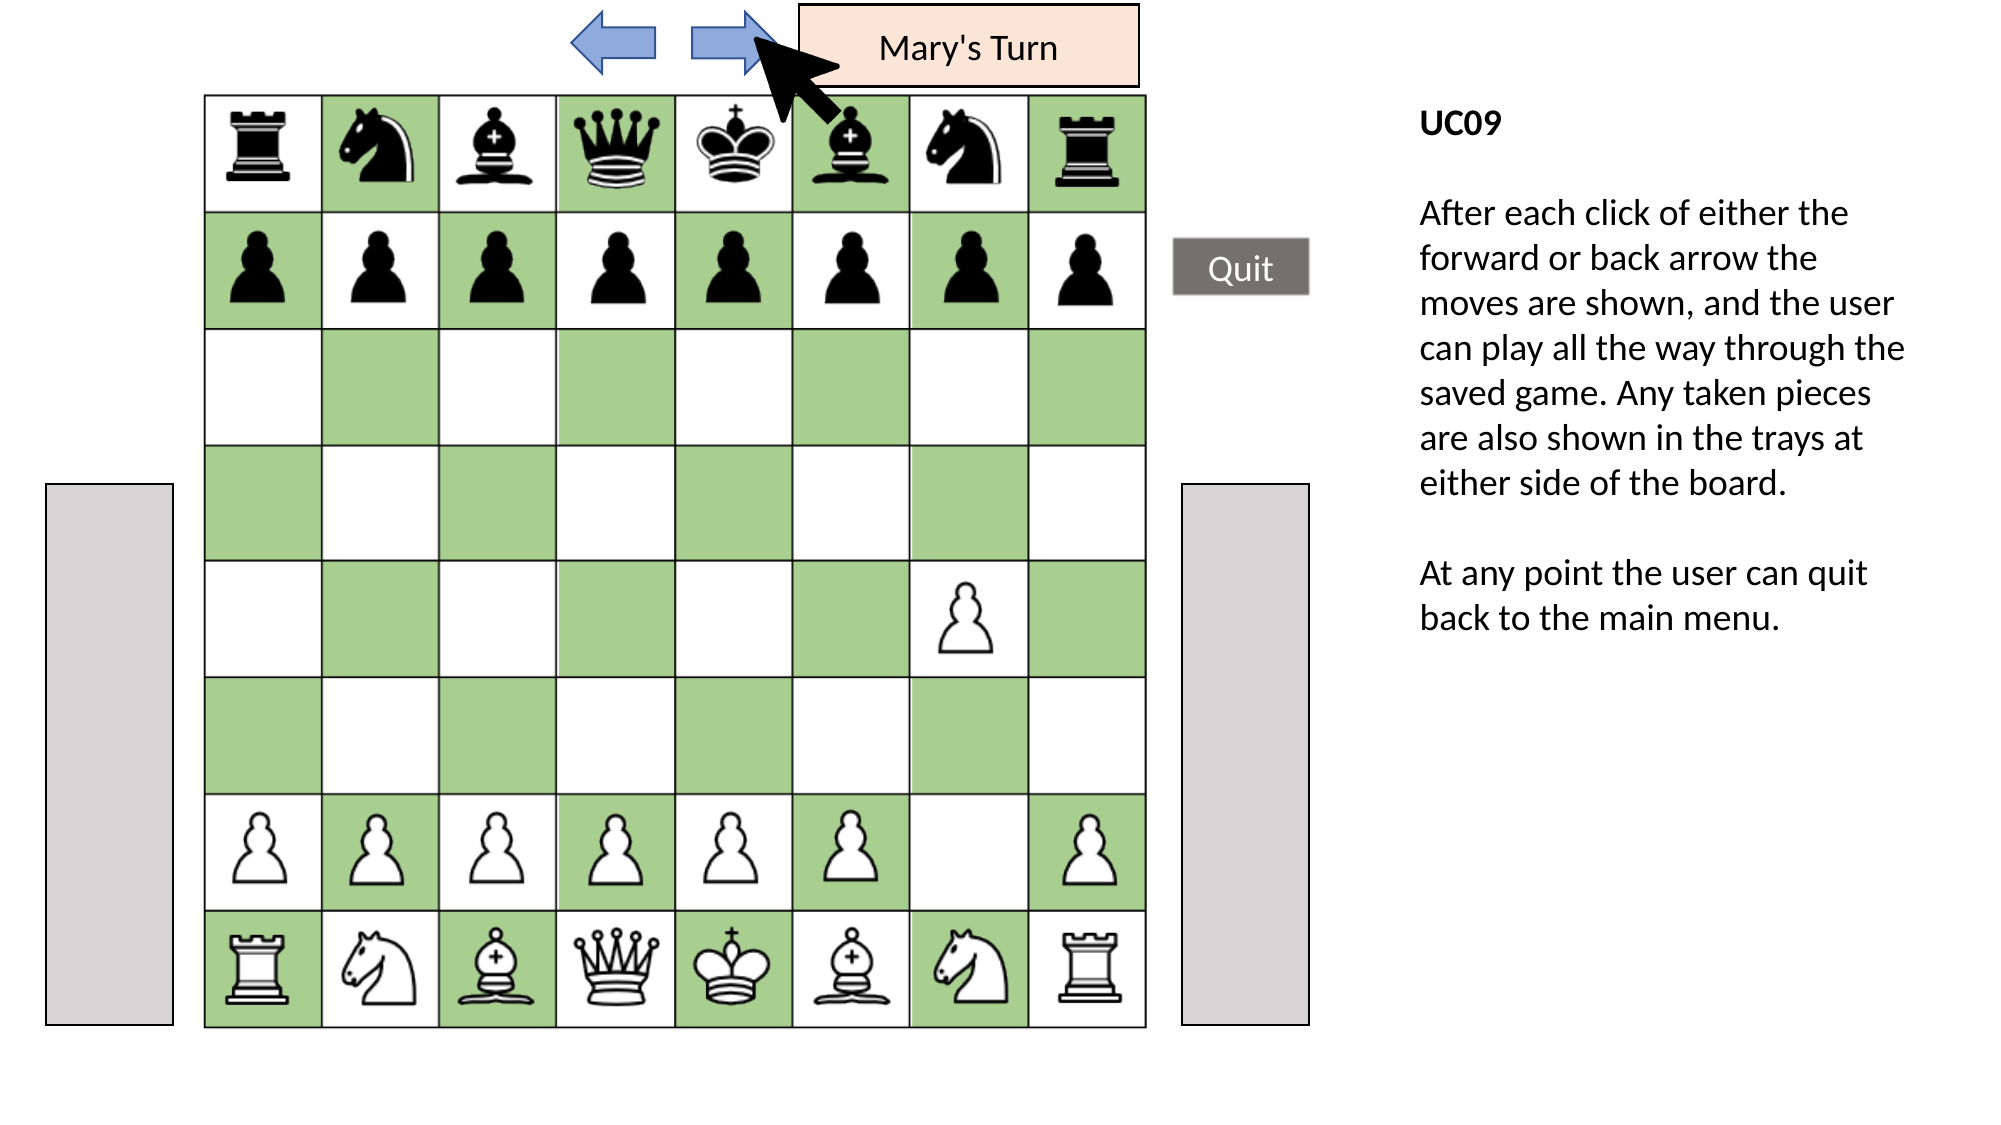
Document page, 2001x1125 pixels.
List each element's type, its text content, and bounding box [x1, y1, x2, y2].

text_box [205, 93, 1136, 319]
text_box UC09 After each click of either the forward or back arrow the moves are shown, and the user can play all the way through the saved game. Any taken pieces are also shown in the trays at either side of the board. At any point the user can quit back to the main menu. [1404, 90, 1927, 646]
picture [6, 5, 1371, 1125]
